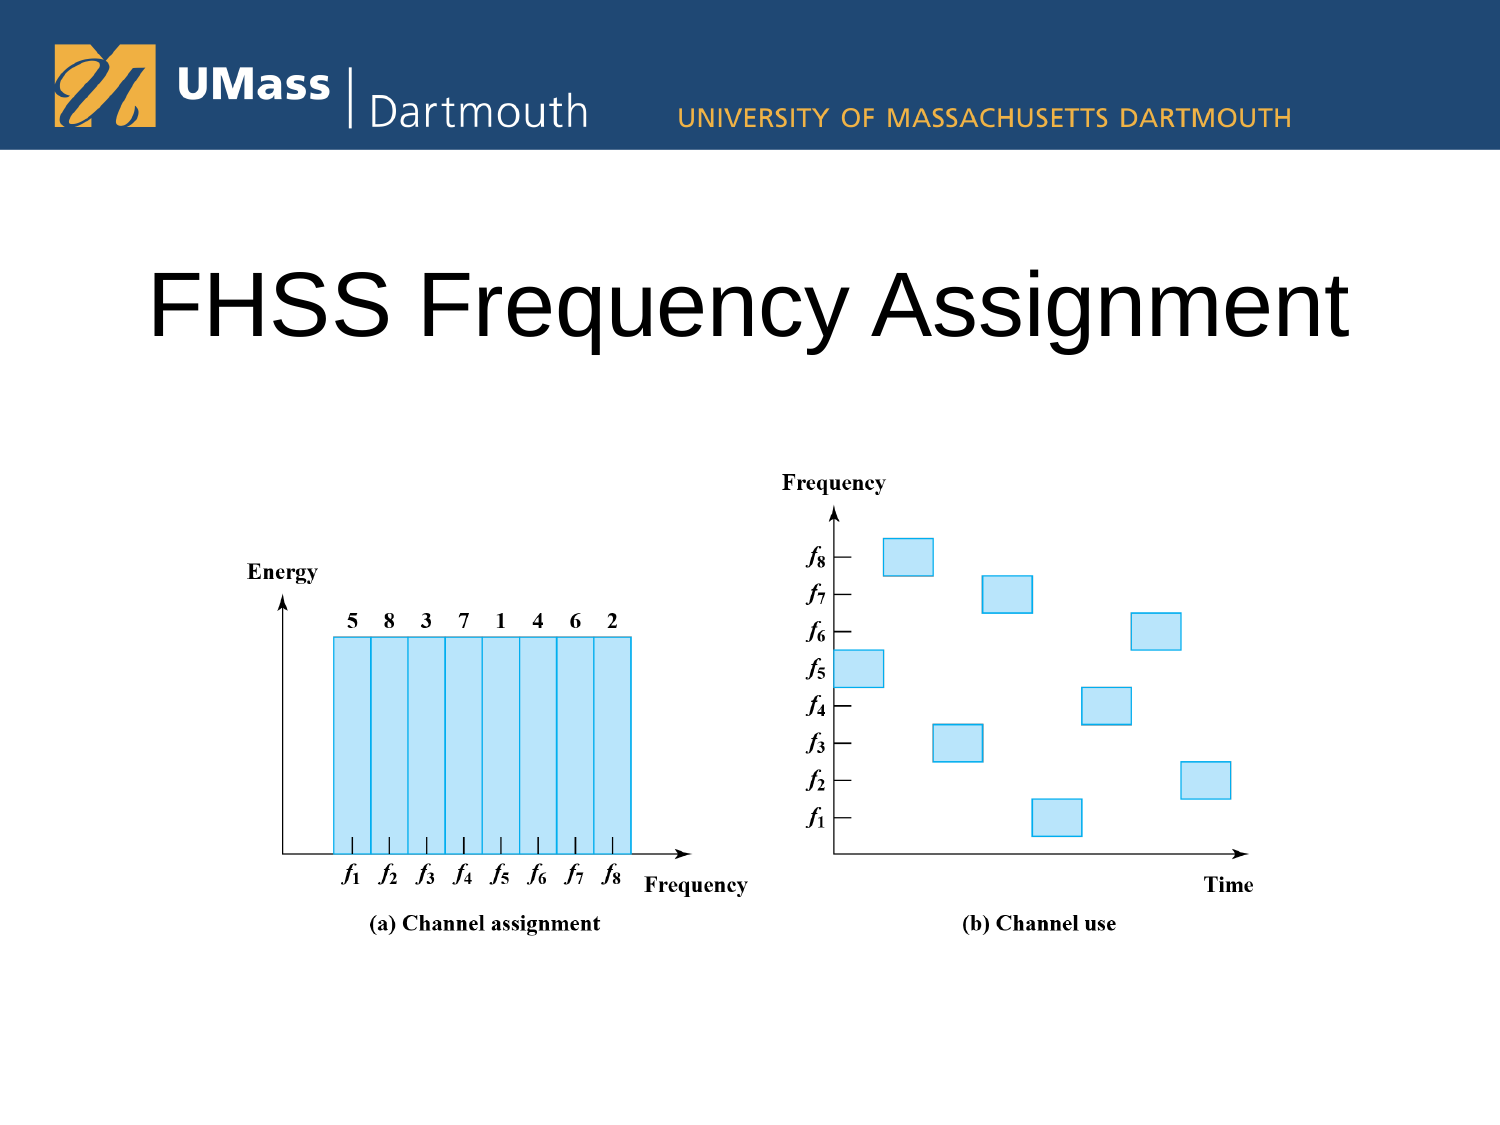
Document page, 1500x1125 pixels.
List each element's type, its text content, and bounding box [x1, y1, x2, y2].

title FHSS Frequency Assignment [112, 262, 1388, 338]
picture [0, 0, 1500, 150]
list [247, 474, 1253, 937]
